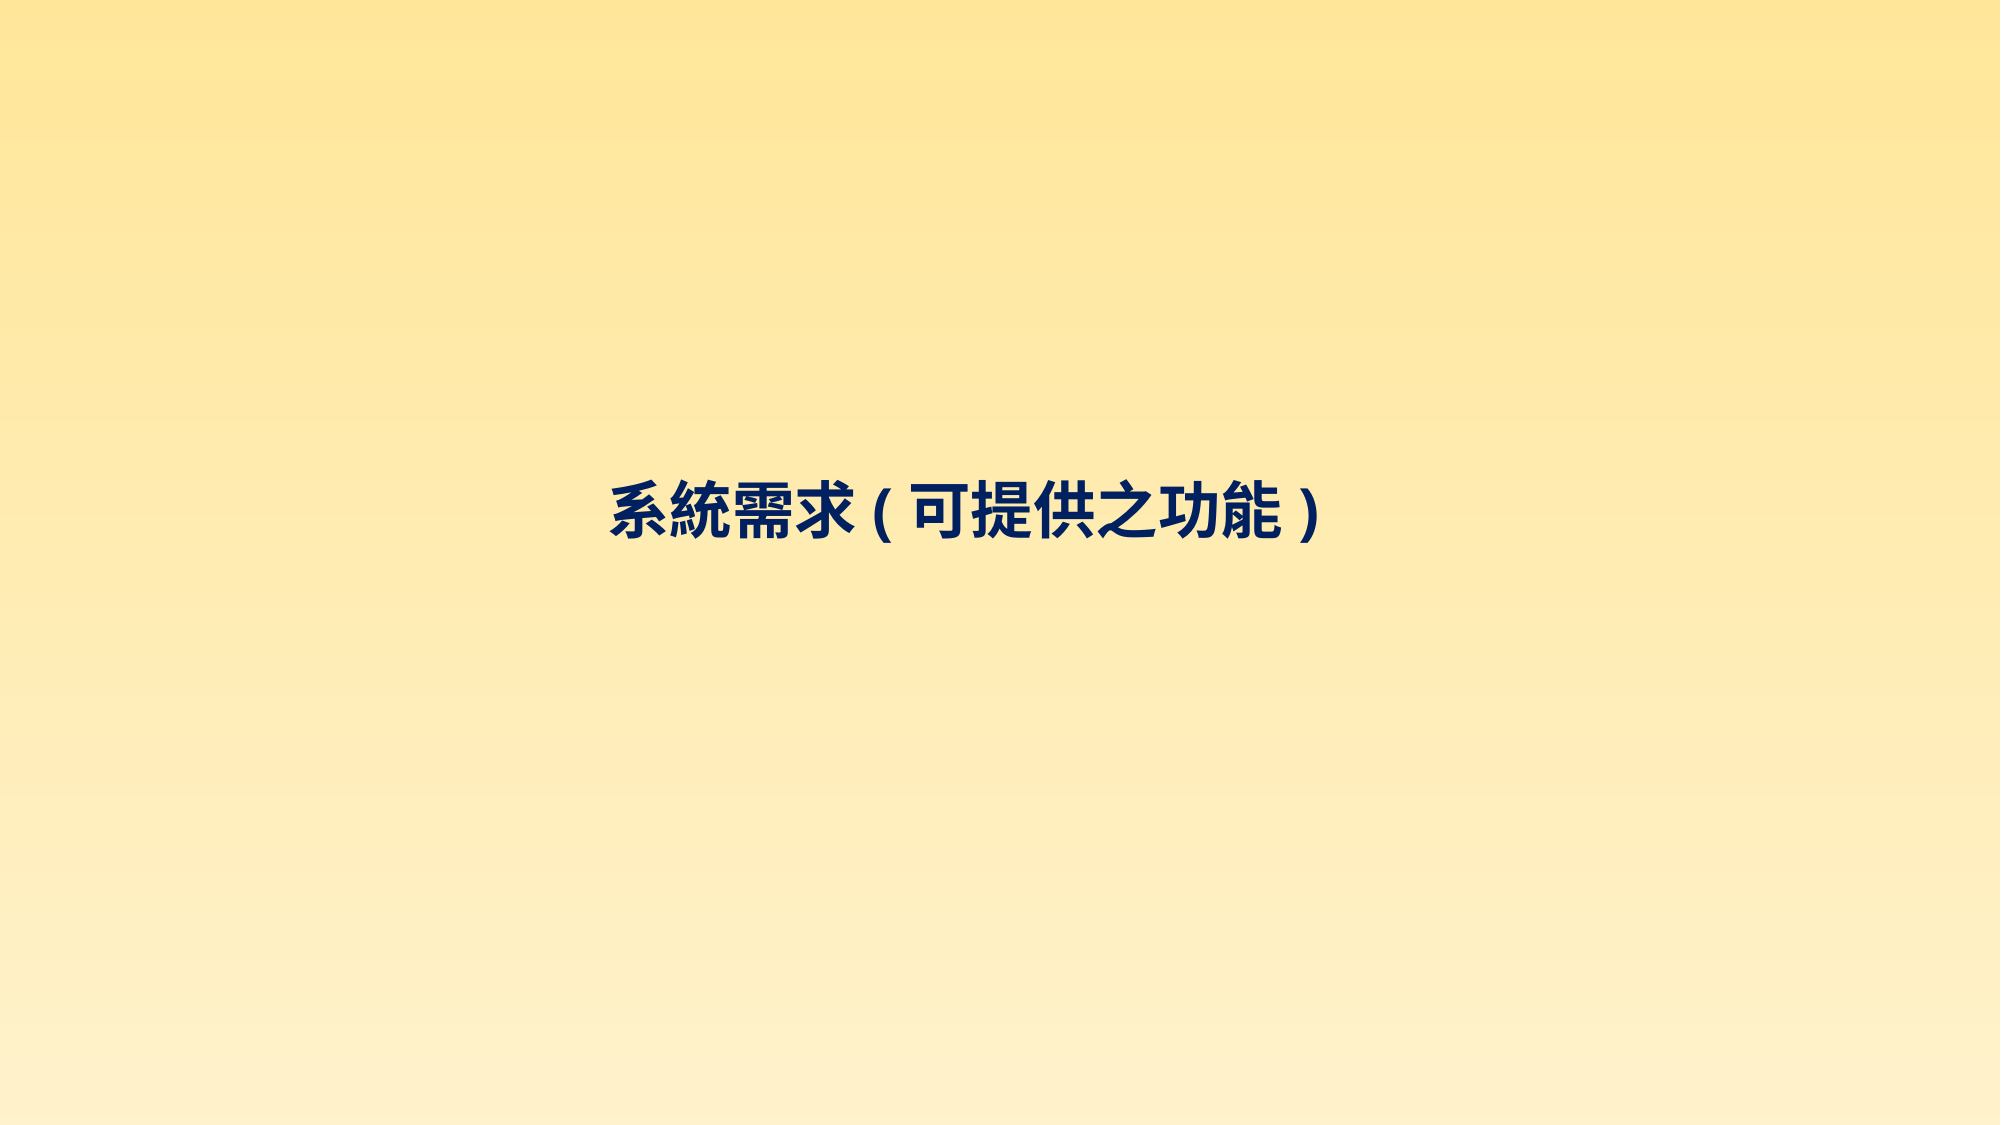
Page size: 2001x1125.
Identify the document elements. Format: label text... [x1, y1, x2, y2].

title 系統需求(可提供之功能) [213, 438, 1714, 555]
